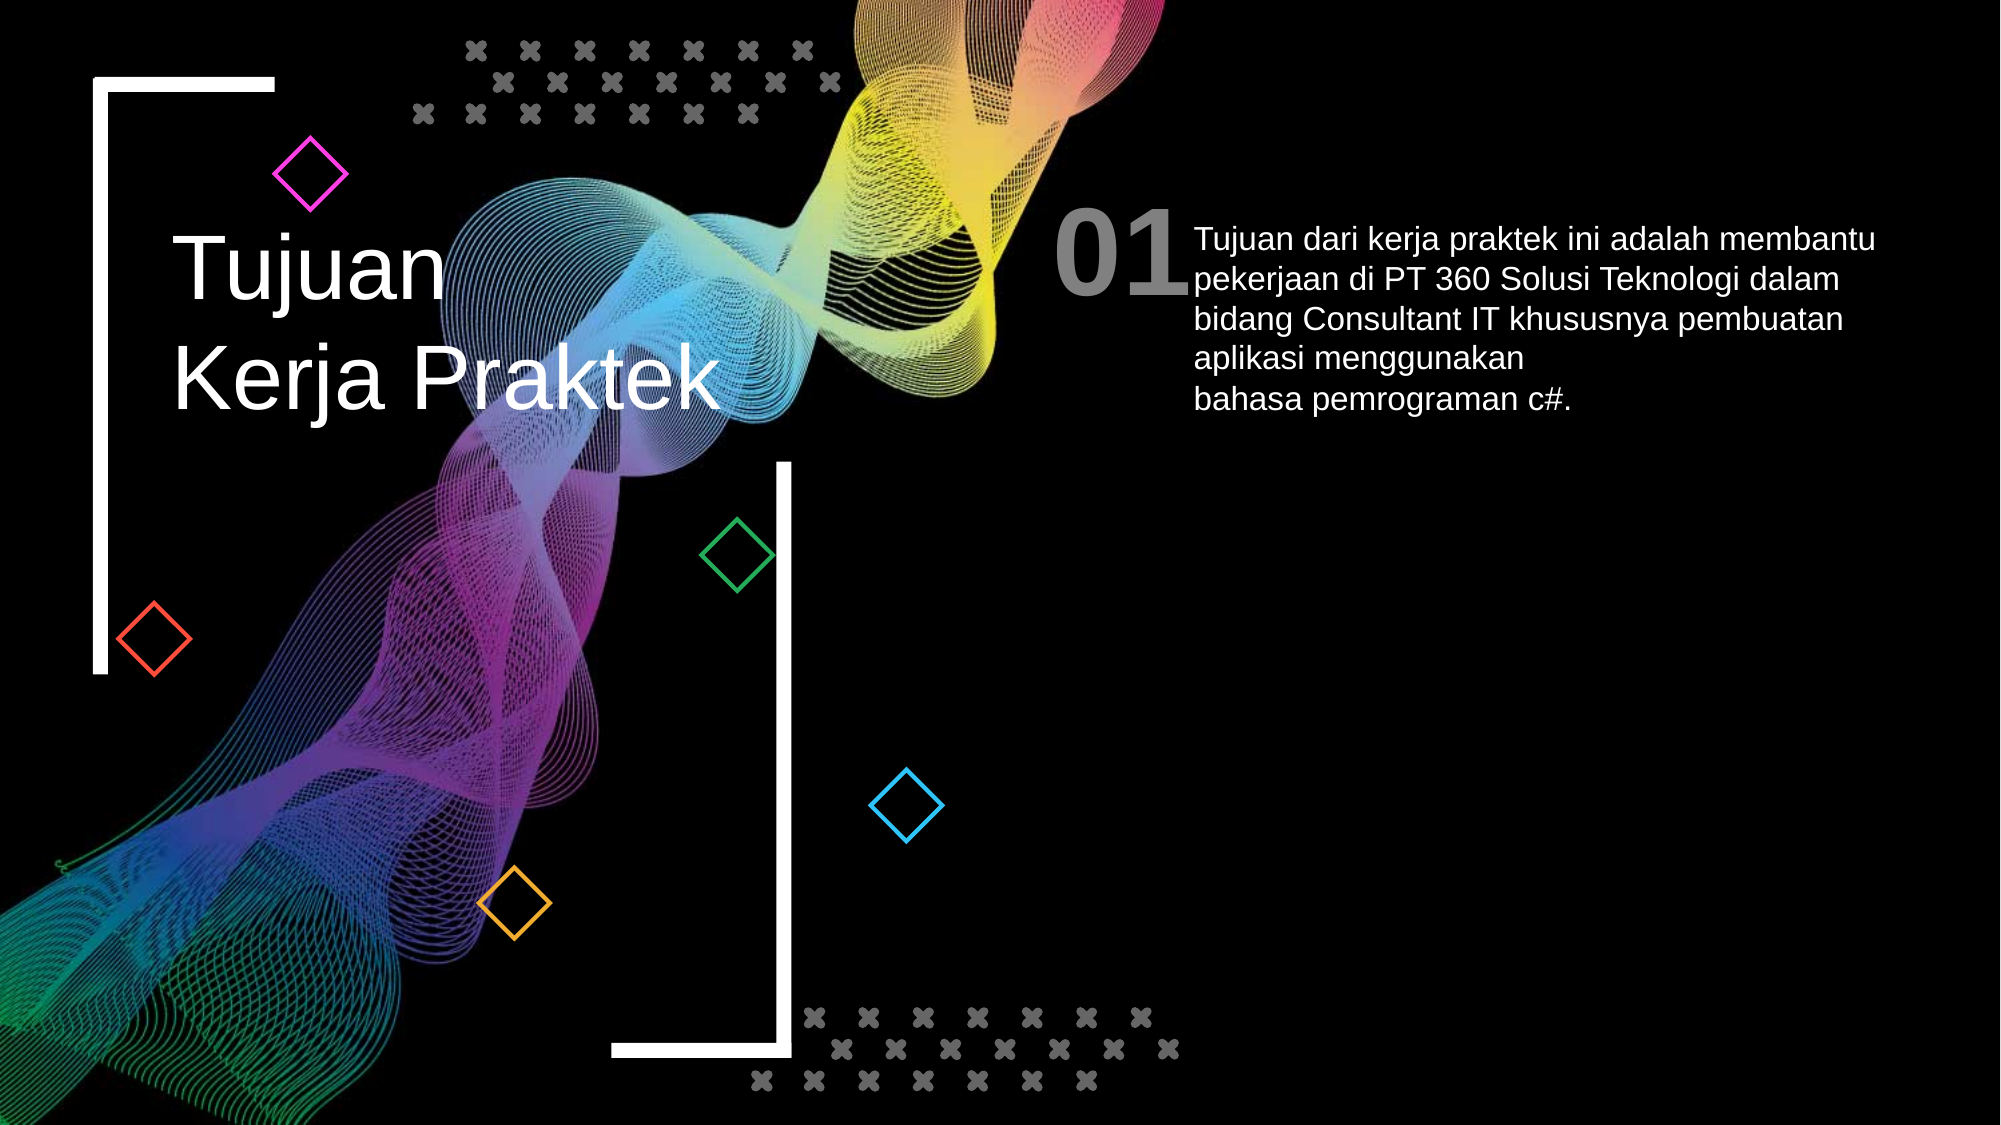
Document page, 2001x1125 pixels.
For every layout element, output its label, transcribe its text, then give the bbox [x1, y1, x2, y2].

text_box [1004, 163, 1944, 427]
text_box Tujuan Kerja Praktek [156, 200, 759, 436]
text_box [403, 669, 1000, 850]
picture [0, 0, 2001, 1125]
text_box [699, 517, 775, 593]
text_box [410, 37, 841, 125]
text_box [0, 284, 483, 467]
text_box [477, 866, 552, 940]
text_box [273, 136, 348, 212]
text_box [748, 1004, 1179, 1092]
text_box [116, 601, 192, 677]
